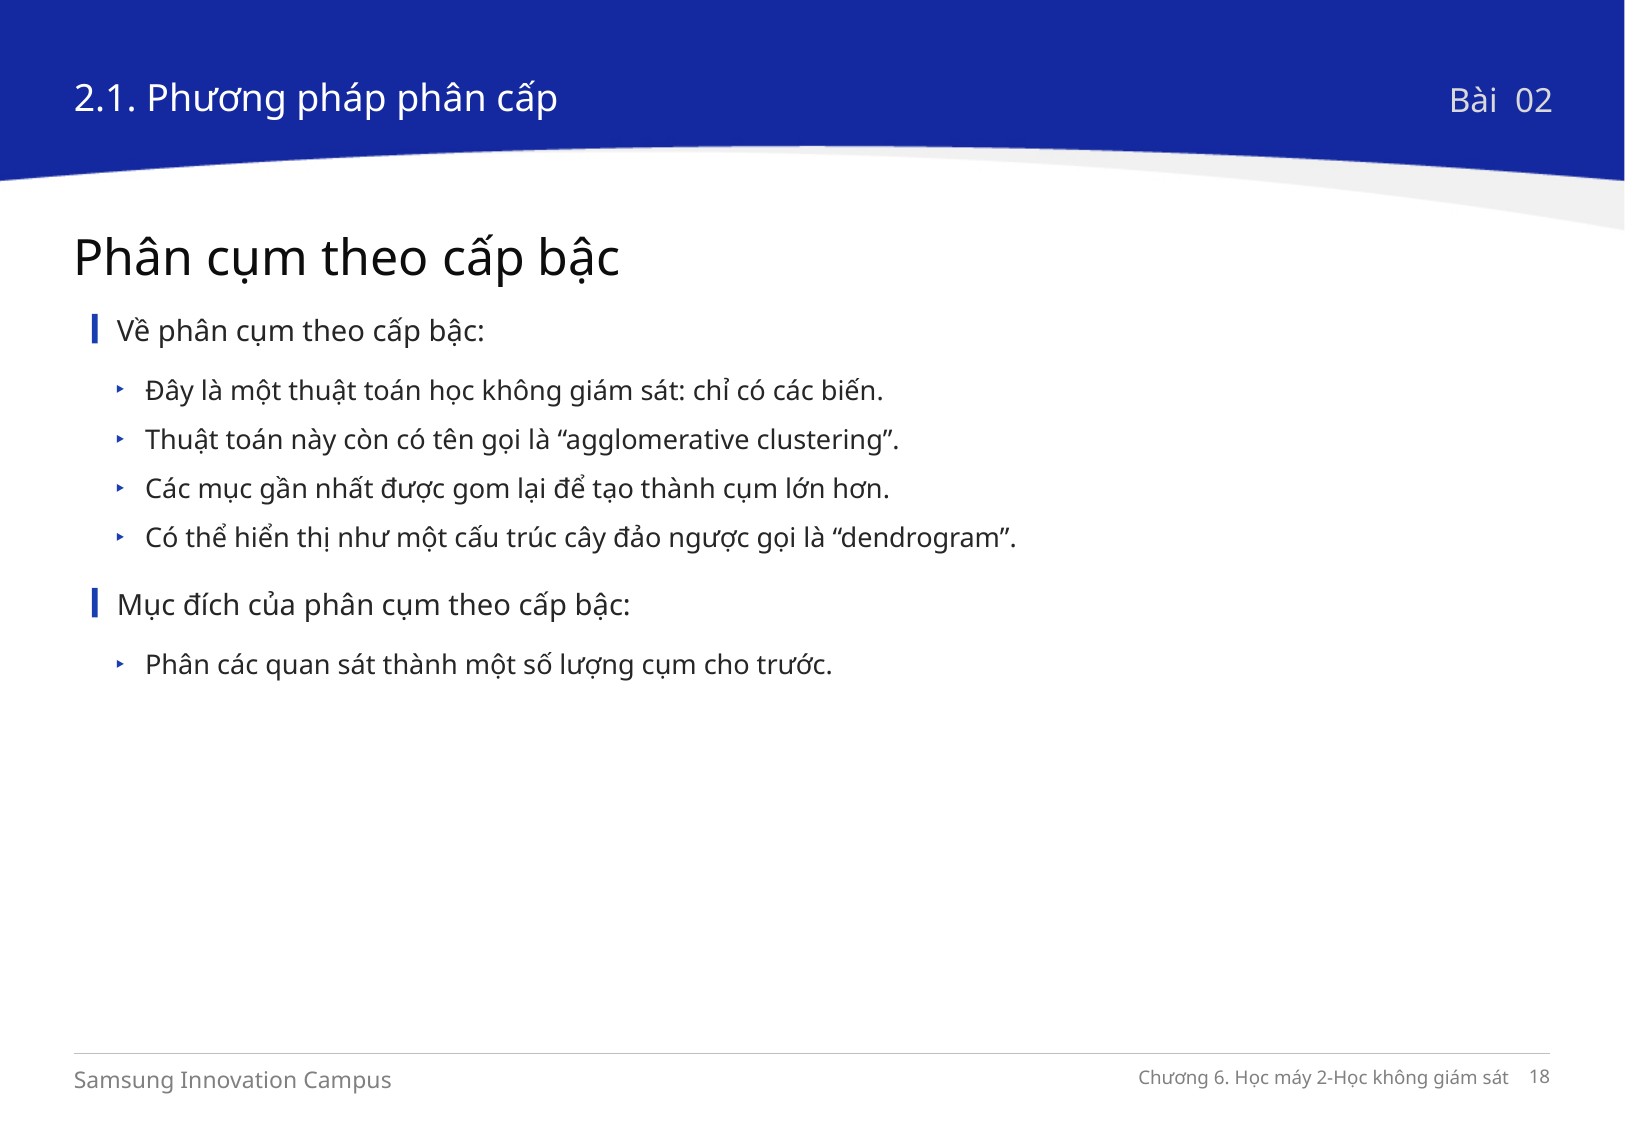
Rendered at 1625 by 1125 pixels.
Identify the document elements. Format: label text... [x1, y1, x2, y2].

picture [0, 0, 1625, 1125]
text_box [91, 311, 1533, 348]
text_box Phân các quan sát thành một số lượng cụm cho trước. [114, 635, 1532, 693]
text_box Đây là một thuật toán học không giám sát: chỉ có các biến. Thuật toán này còn có tên gọi là “agglomerative clustering”. Các mục gần nhất được gom lại để tạo thành cụm lớn hơn. Có thể hiển thị như một cấu trúc cây đảo ngược gọi là “dendrogram”. [114, 361, 1532, 566]
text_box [91, 586, 1533, 622]
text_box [73, 73, 1554, 120]
text_box Phân cụm theo cấp bậc [73, 224, 1552, 287]
